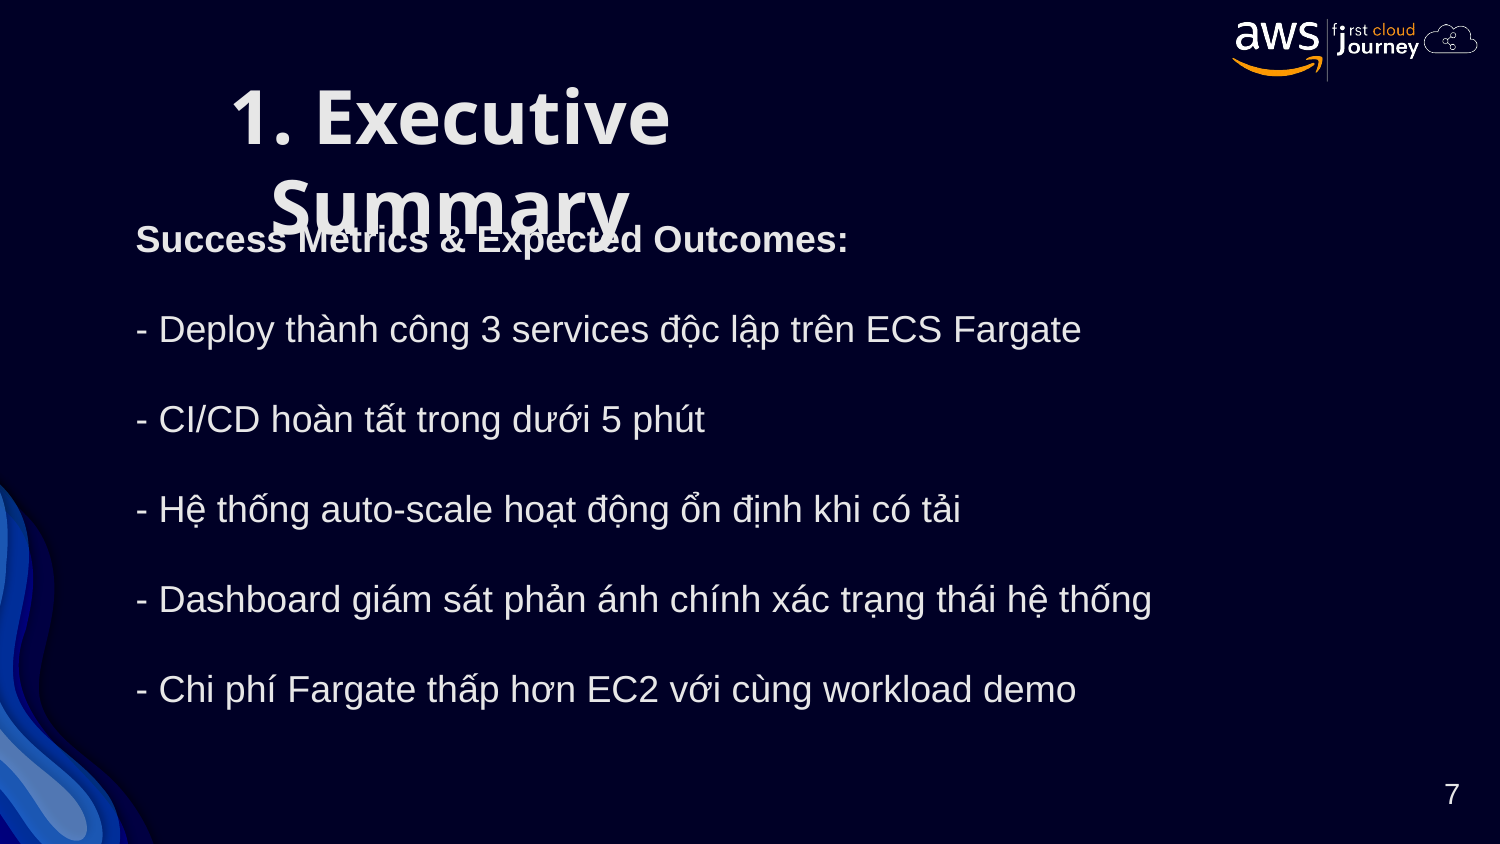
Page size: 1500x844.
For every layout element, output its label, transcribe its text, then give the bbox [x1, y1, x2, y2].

text_box 7 [1429, 768, 1480, 833]
text_box Success Metrics & Expected Outcomes: - Deploy thành công 3 services độc lập trên ECS Fargate - CI/CD hoàn tất trong dưới 5 phút - Hệ thống auto-scale hoạt động ổn định khi có tải - Dashboard giám sát phản ánh chính xác trạng thái hệ thống - Chi phí Fargate thấp hơn EC2 với cùng workload demo [120, 207, 1379, 763]
picture [1226, 11, 1481, 84]
title 1. Executive Summary [30, 54, 871, 147]
